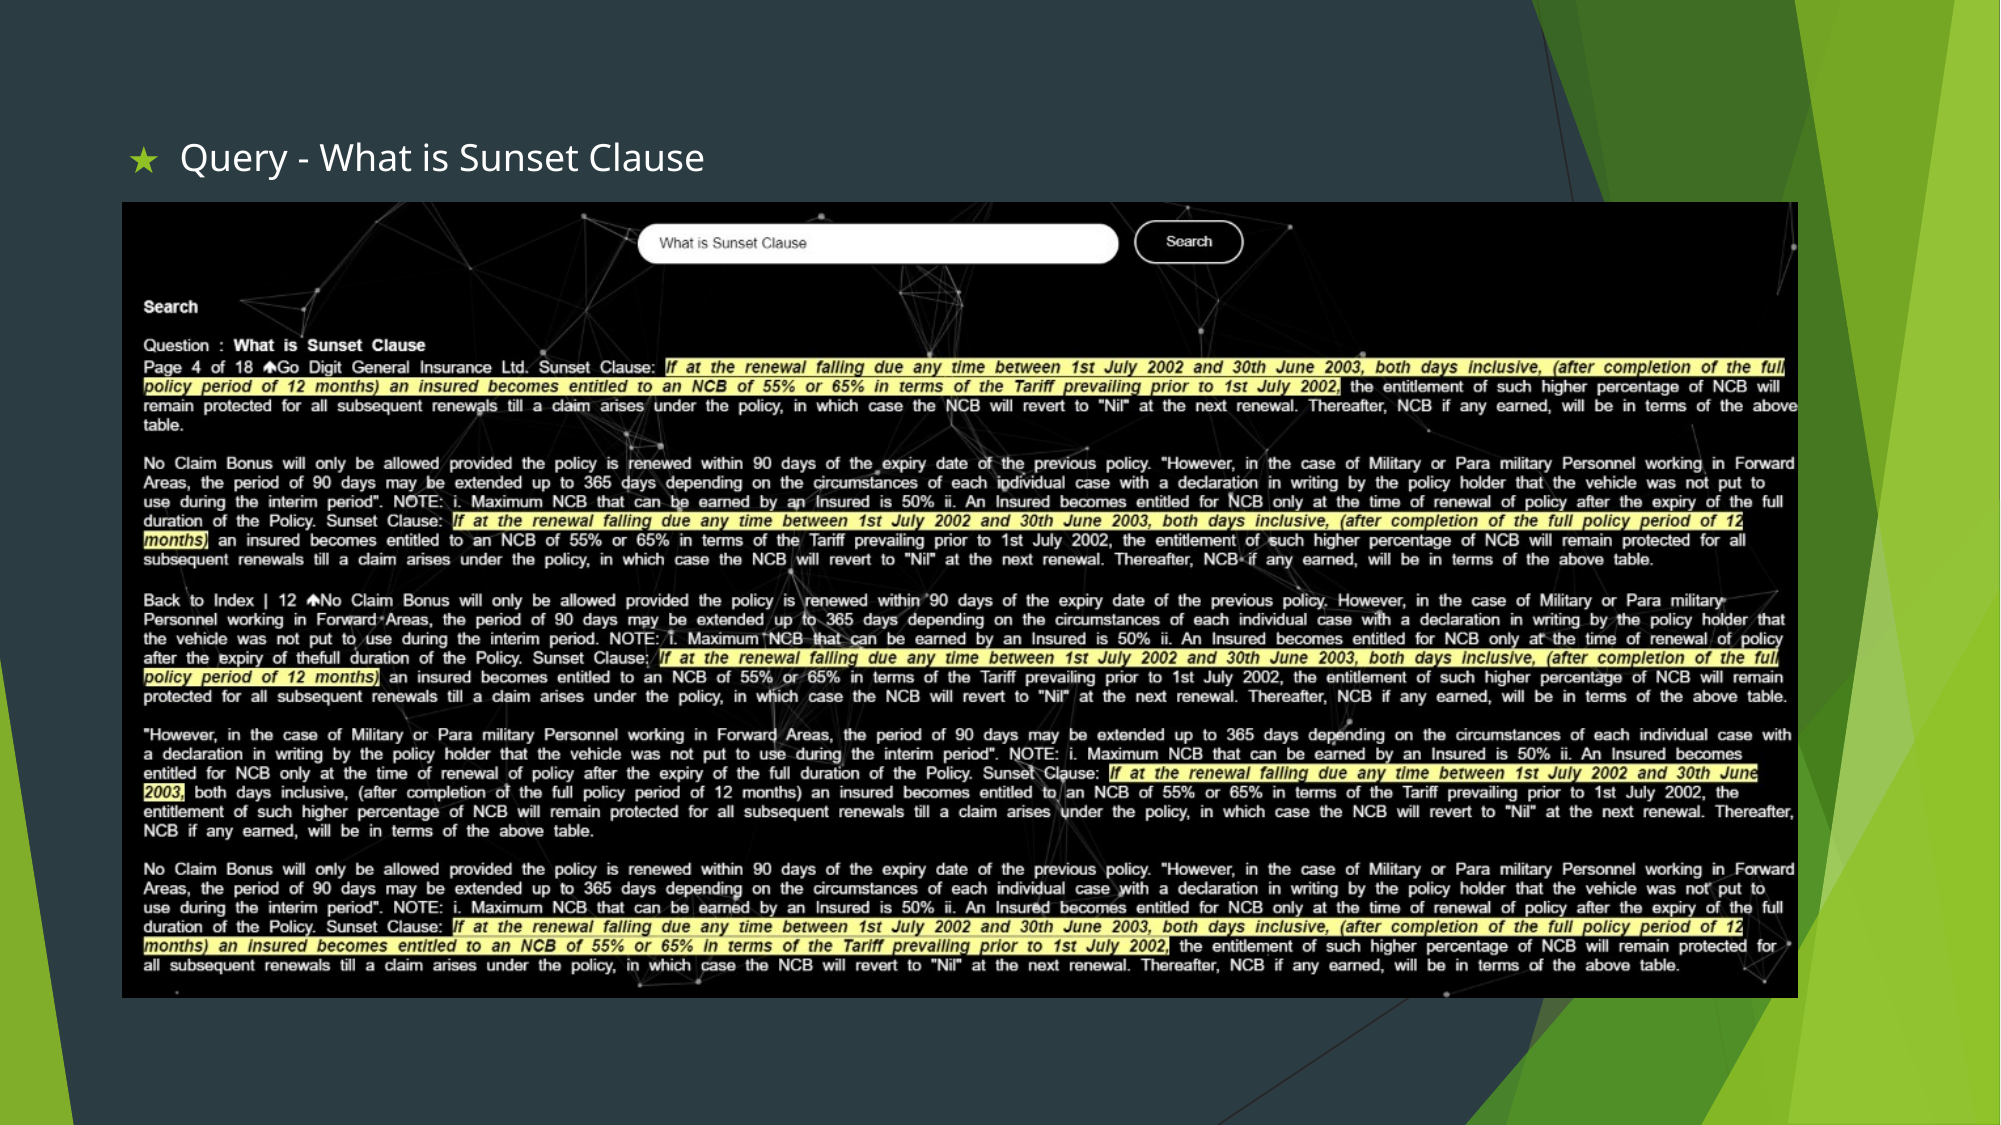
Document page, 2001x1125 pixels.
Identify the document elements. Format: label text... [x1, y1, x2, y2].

picture [121, 201, 1798, 999]
list Query - What is Sunset Clause [89, 103, 1500, 741]
